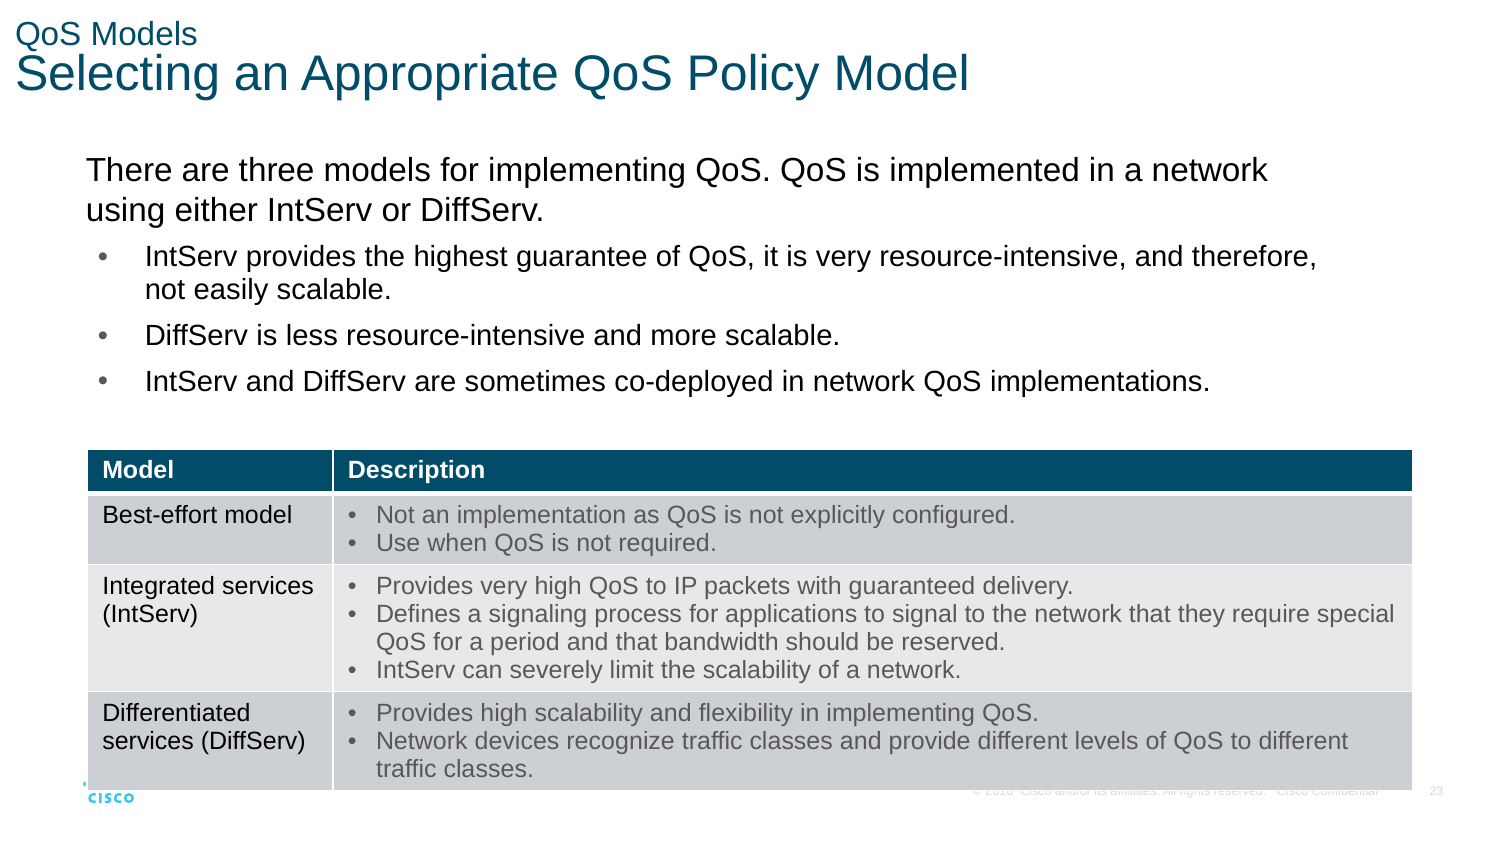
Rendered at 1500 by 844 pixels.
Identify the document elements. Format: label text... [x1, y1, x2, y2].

title QoS Models Selecting an Appropriate QoS Policy Model [0, 0, 1369, 121]
table_header Description [334, 450, 1412, 491]
list There are three models for implementing QoS. QoS is implemented in a network using either IntServ or DiffServ. IntServ provides the highest guarantee of QoS, it is very resource-intensive, and therefore, not easily scalable. DiffServ is less resource-intensive and more scalable. IntServ and DiffServ are sometimes co-deployed in network QoS implementations. [70, 140, 1369, 407]
table_cell Integrated services (IntServ) [88, 565, 332, 691]
table_cell Not an implementation as QoS is not explicitly configured. Use when QoS is not required. [334, 496, 1412, 564]
table_cell Provides high scalability and flexibility in implementing QoS. Network devices recognize traffic classes and provide different levels of QoS to different traffic classes. [334, 692, 1412, 790]
table_cell Differentiated services (DiffServ) [88, 692, 332, 790]
table_cell Best-effort model [88, 496, 332, 564]
table_header Model [88, 450, 332, 491]
table_cell Provides very high QoS to IP packets with guaranteed delivery. Defines a signaling process for applications to signal to the network that they require special QoS for a period and that bandwidth should be reserved. IntServ can severely limit the scalability of a network. [334, 565, 1412, 691]
